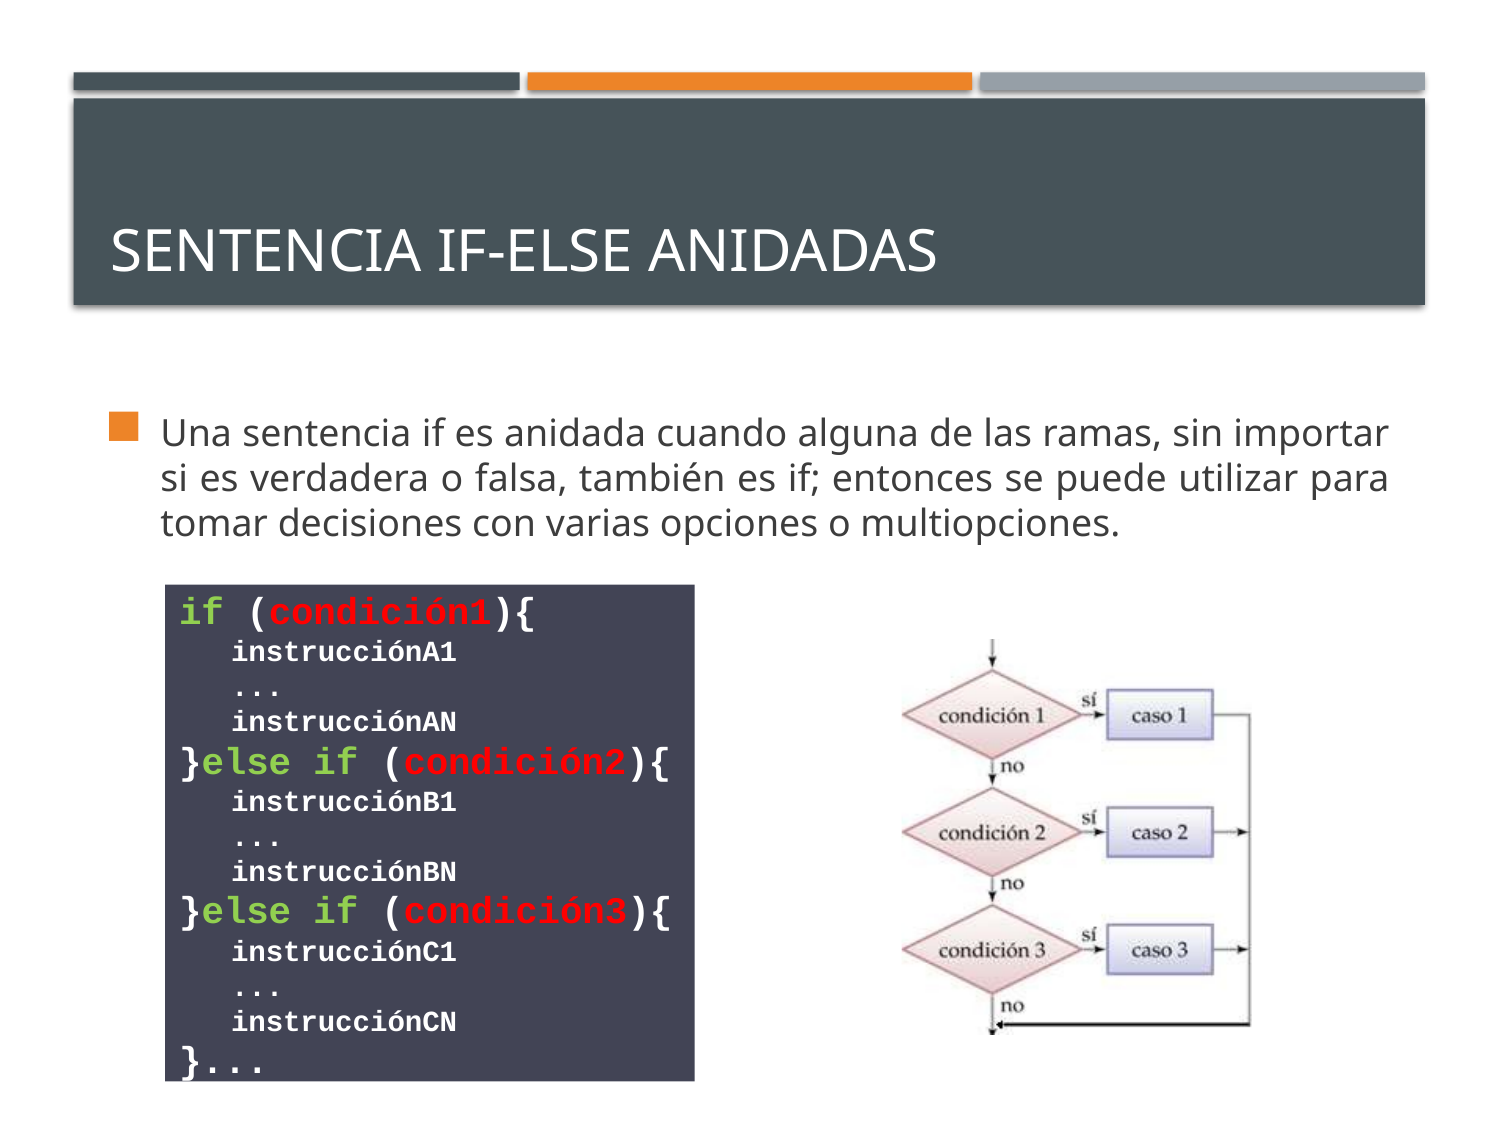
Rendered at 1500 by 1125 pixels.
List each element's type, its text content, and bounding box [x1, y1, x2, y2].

text_box if (condición1){ instrucciónA1 ... instrucciónAN }else if (condición2){ instrucciónB1 ... instrucciónBN }else if (condición3){ instrucciónC1 ... instrucciónCN }... [165, 588, 695, 1082]
text_box [901, 639, 1252, 1036]
list Una sentencia if es anidada cuando alguna de las ramas, sin importar si es verdadera o falsa, también es if; entonces se puede utilizar para tomar decisiones con varias opciones o multiopciones. [95, 365, 1406, 588]
title Sentencia if-else anidadas [95, 112, 1406, 291]
